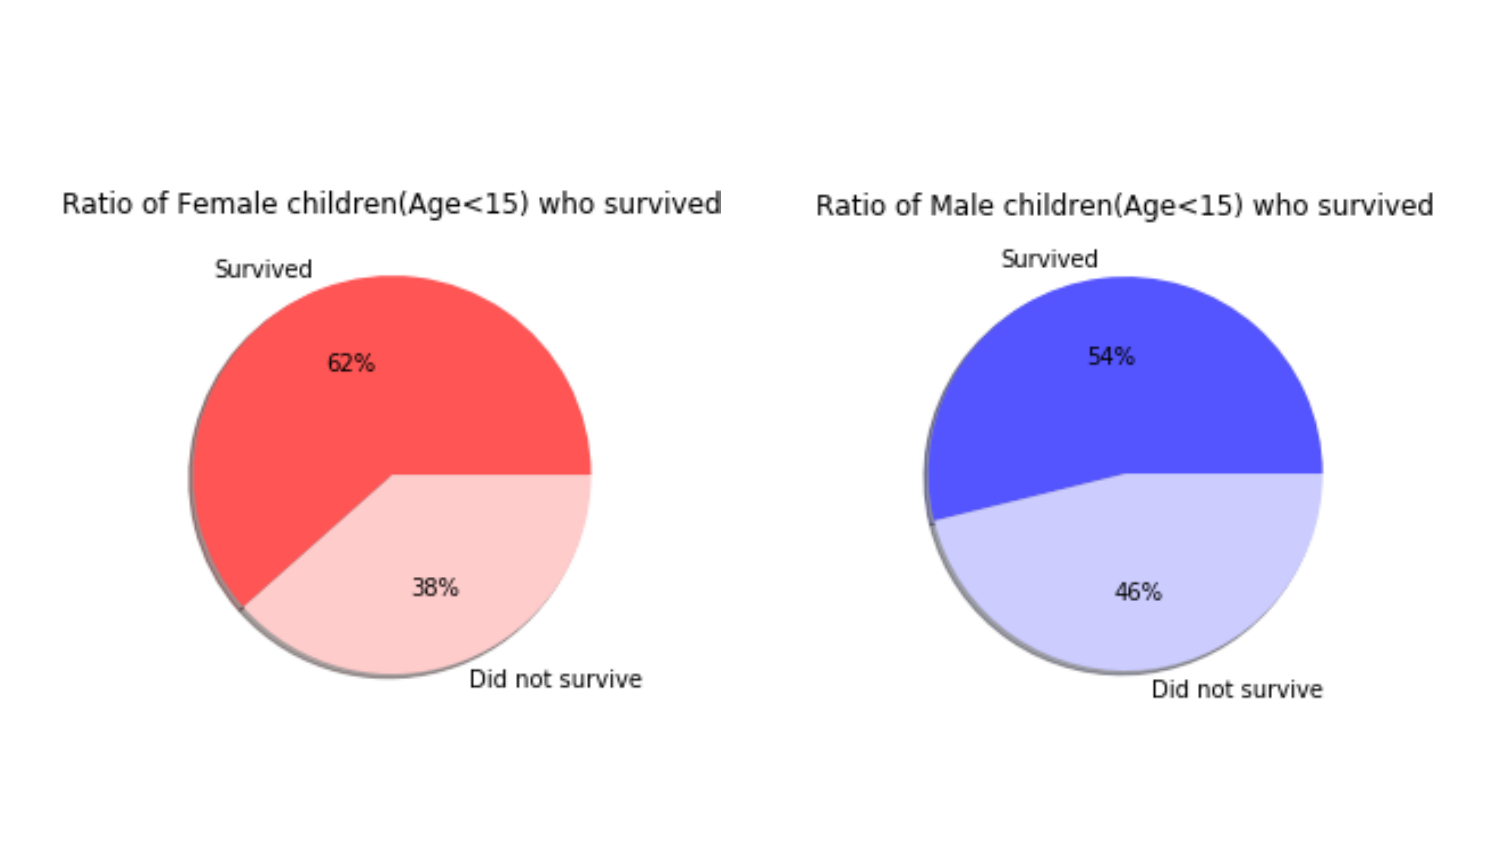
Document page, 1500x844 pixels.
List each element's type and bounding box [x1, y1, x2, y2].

picture [804, 191, 1451, 713]
picture [51, 189, 721, 702]
